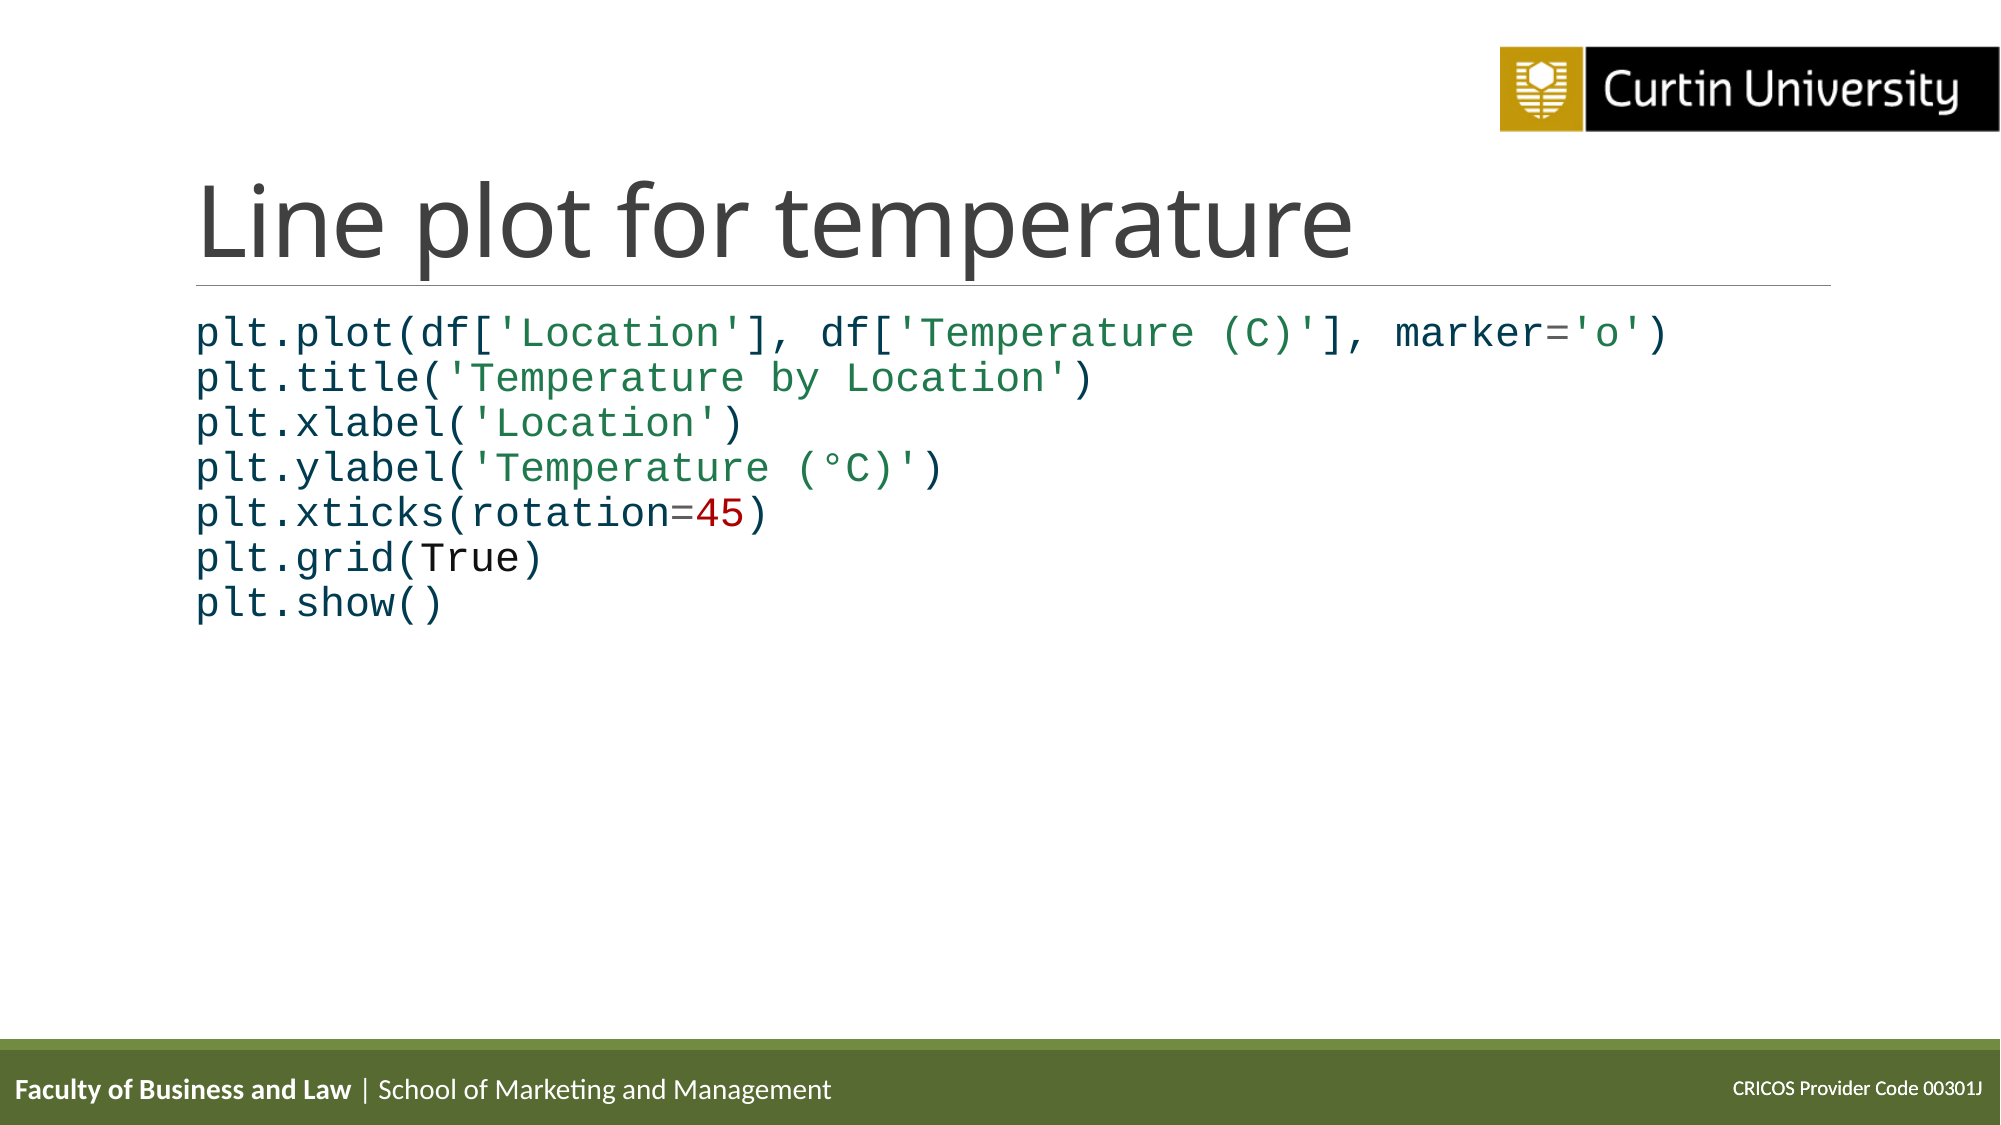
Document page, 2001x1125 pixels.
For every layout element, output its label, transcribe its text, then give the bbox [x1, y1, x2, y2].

list plt.plot(df['Location'], df['Temperature (C)'], marker='o') plt.title('Temperature by Location') plt.xlabel('Location') plt.ylabel('Temperature (°C)') plt.xticks(rotation=45) plt.grid(True) plt.show() [180, 302, 1830, 963]
title Line plot for temperature [180, 47, 1830, 285]
footer Faculty of Business and Law | School of Marketing and Management [0, 1057, 1646, 1118]
picture [1500, 46, 2000, 132]
